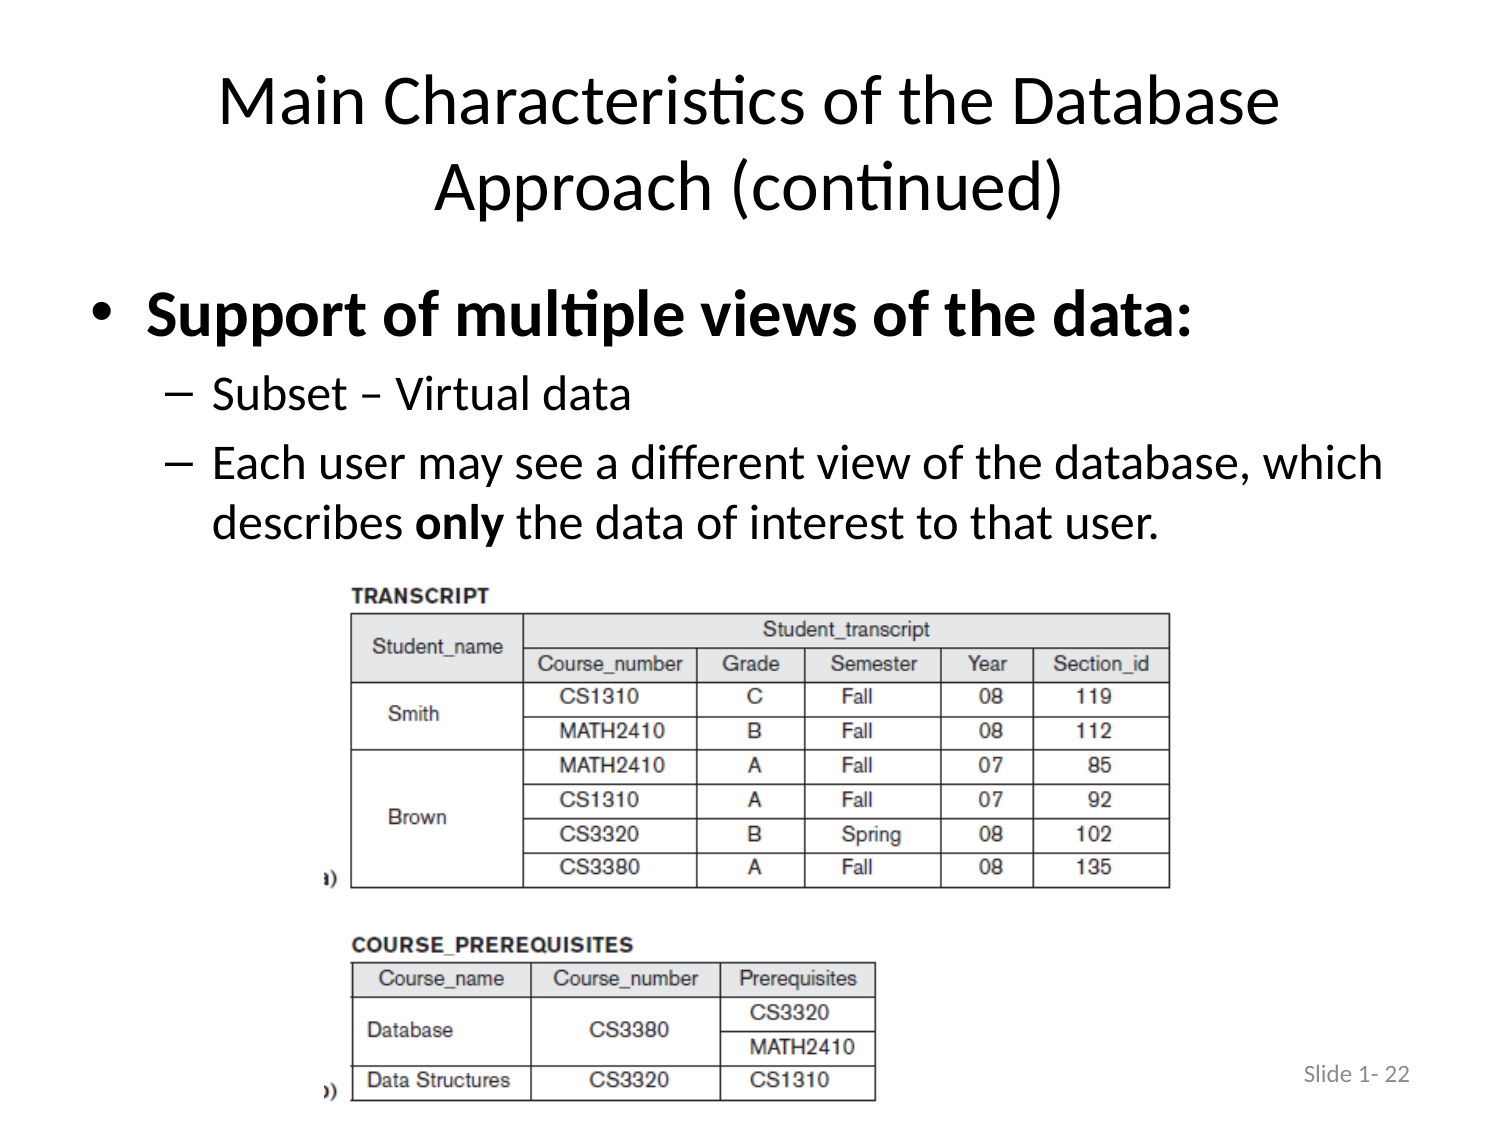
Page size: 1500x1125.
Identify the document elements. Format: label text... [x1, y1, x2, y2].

slide_number Slide 1- 22 [1212, 1042, 1425, 1103]
picture [324, 585, 1209, 1125]
list Support of multiple views of the data: Subset – Virtual data Each user may see a different view of the database, which describes only the data of interest to that user. [75, 262, 1425, 1005]
title Main Characteristics of the Database Approach (continued) [75, 45, 1425, 233]
